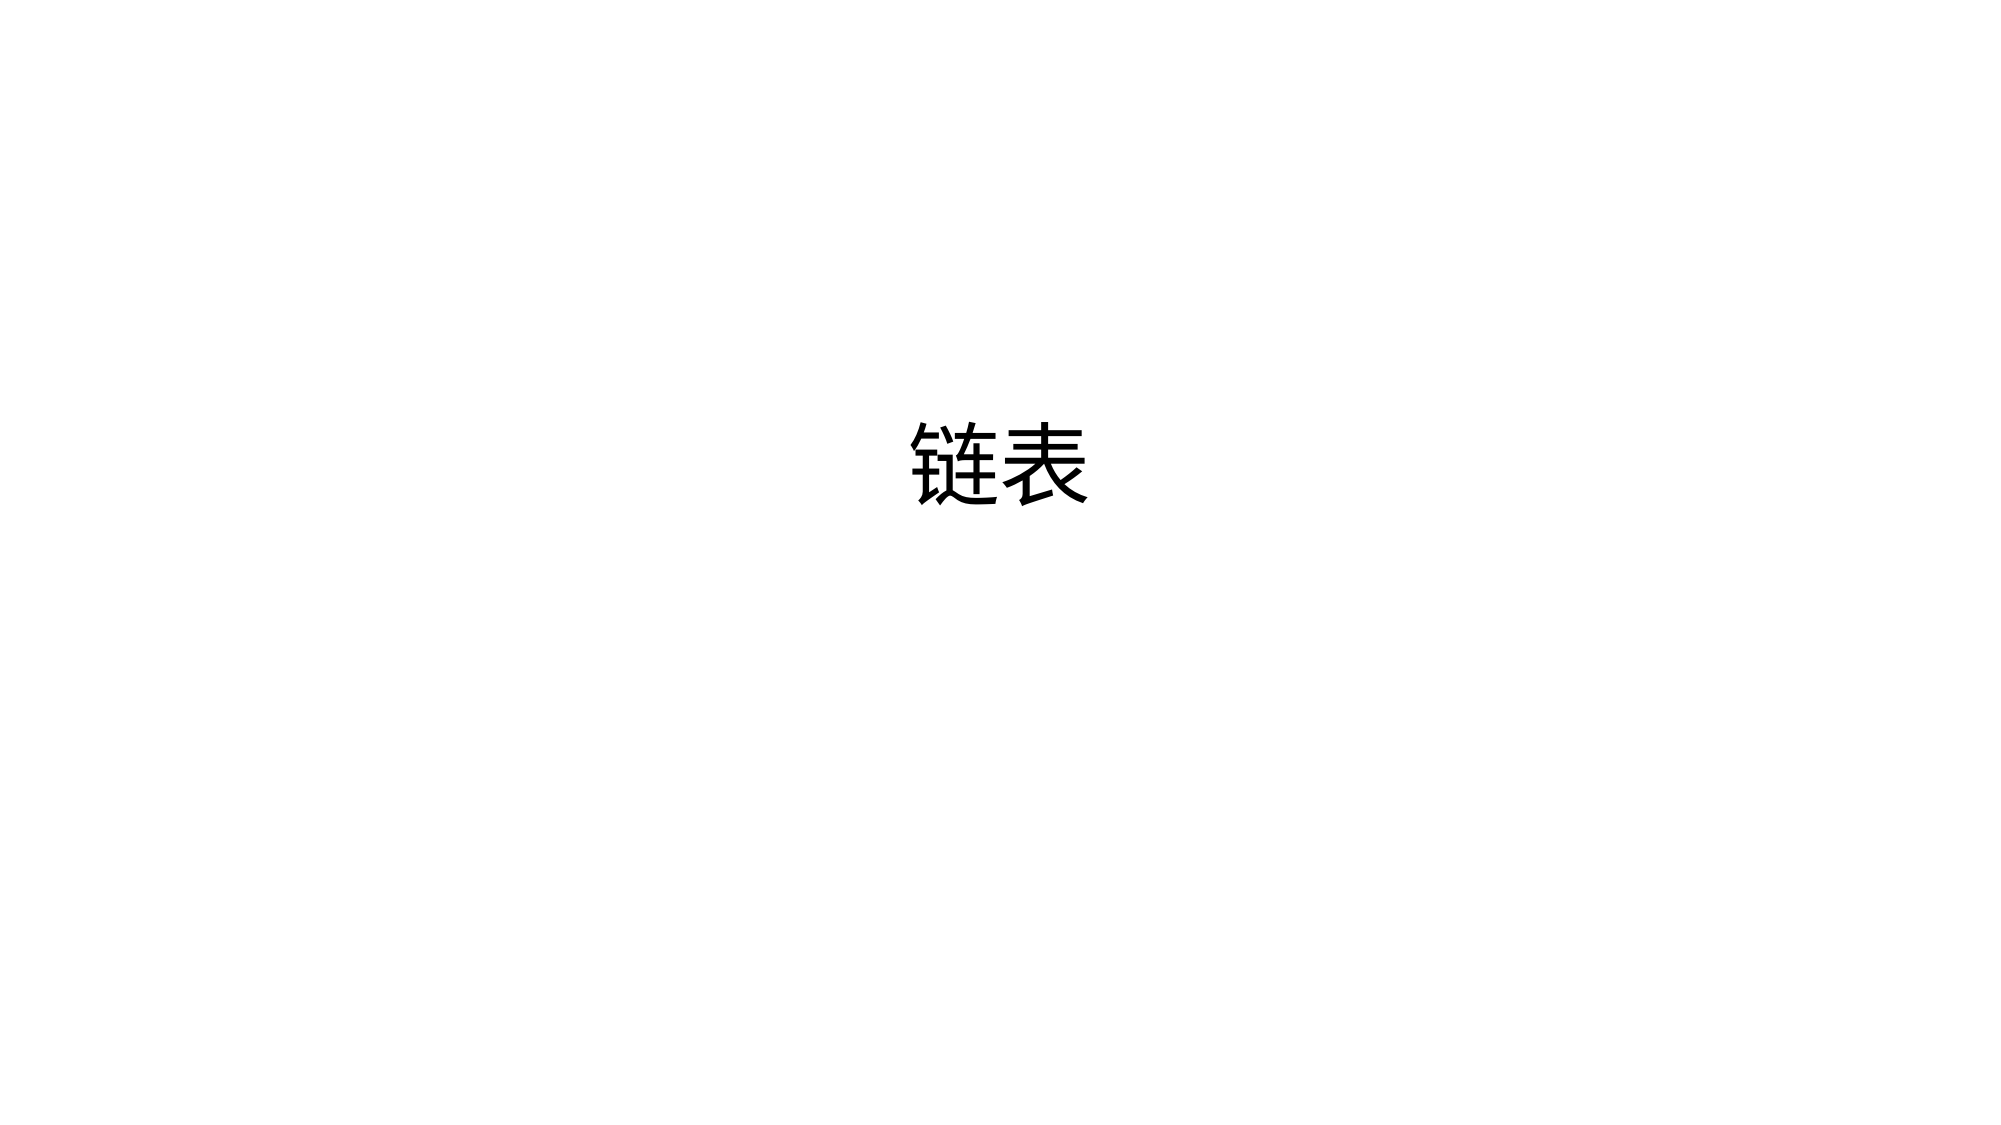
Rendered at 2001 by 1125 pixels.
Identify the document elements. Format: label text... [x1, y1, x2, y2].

title 链表 [362, 349, 1638, 591]
